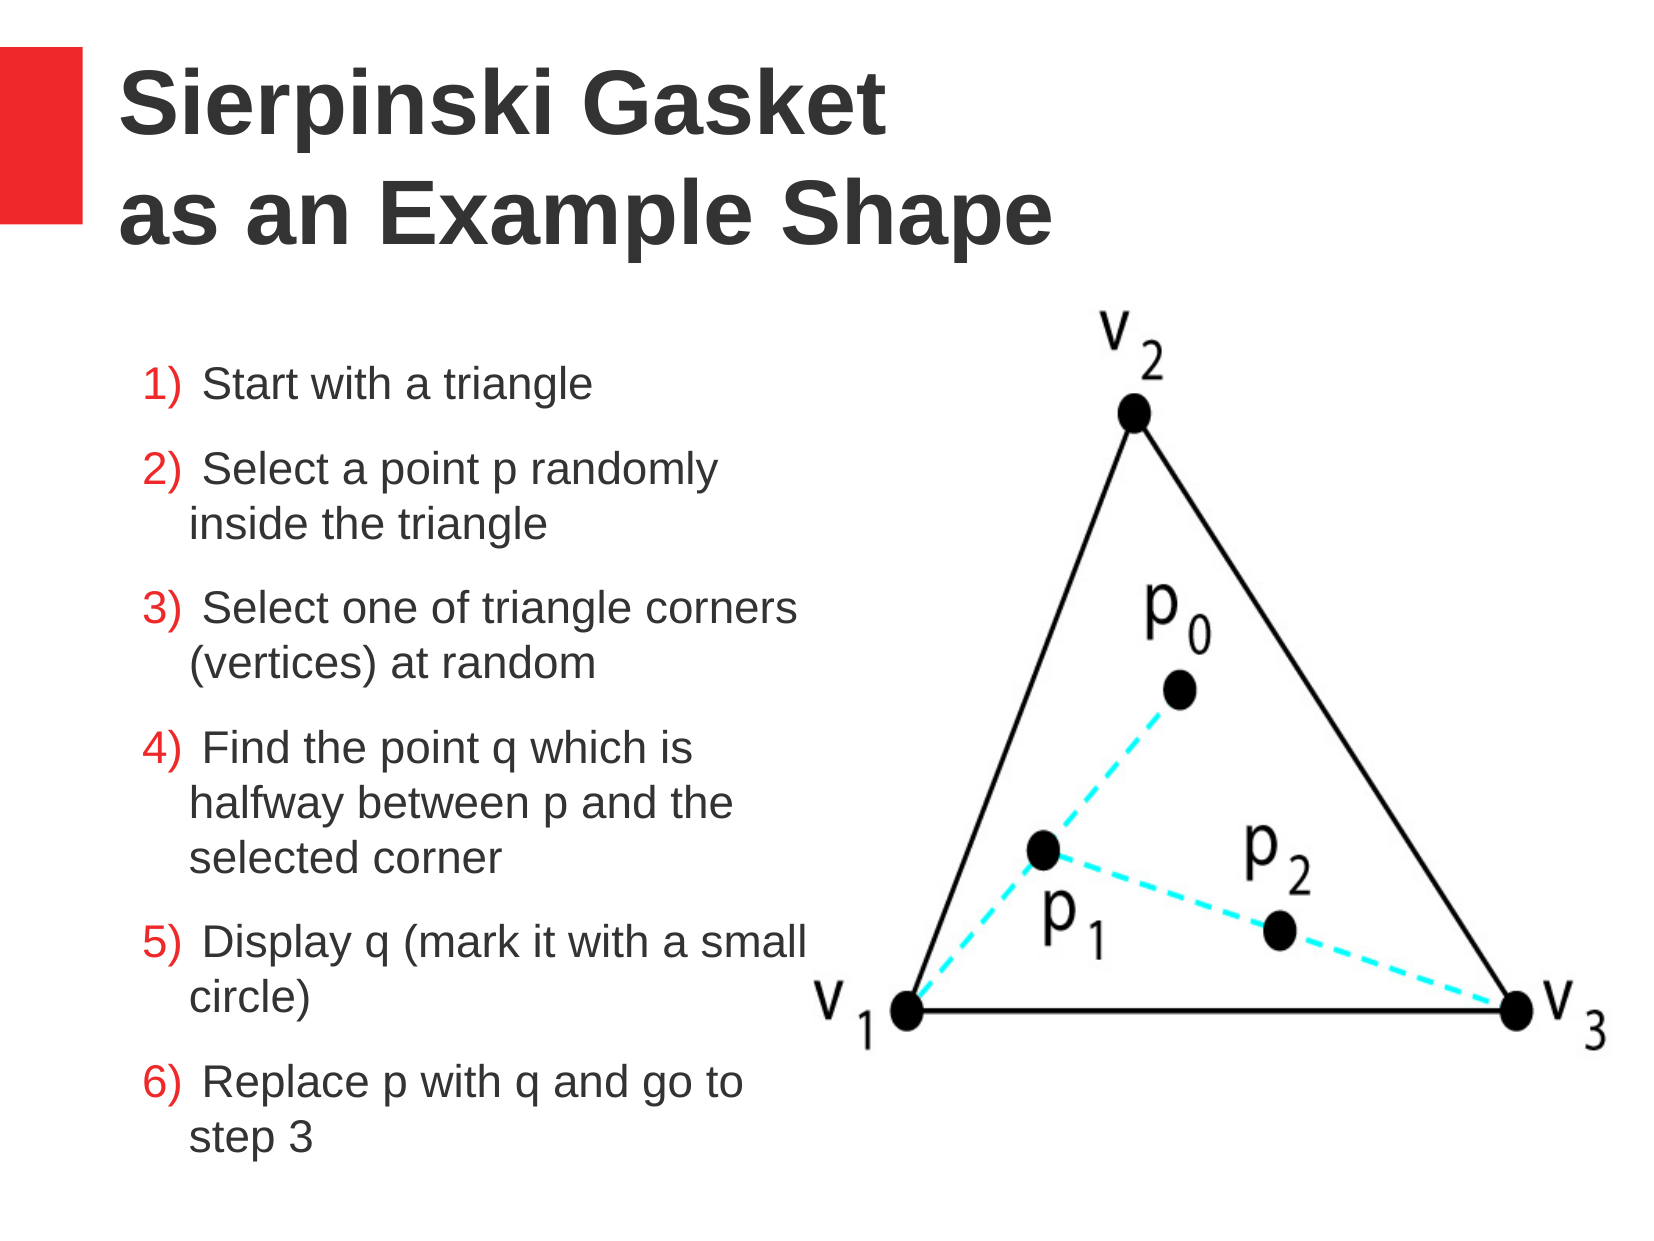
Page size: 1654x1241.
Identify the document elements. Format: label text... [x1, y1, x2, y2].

text_box Sierpinski Gasket as an Example Shape [118, 34, 1571, 272]
text_box Start with a triangle Select a point p randomly inside the triangle Select one of triangle corners (vertices) at random Find the point q which is halfway between p and the selected corner Display q (mark it with a small circle) Replace p with q and go to step 3 [118, 354, 809, 1074]
picture [813, 270, 1614, 1071]
